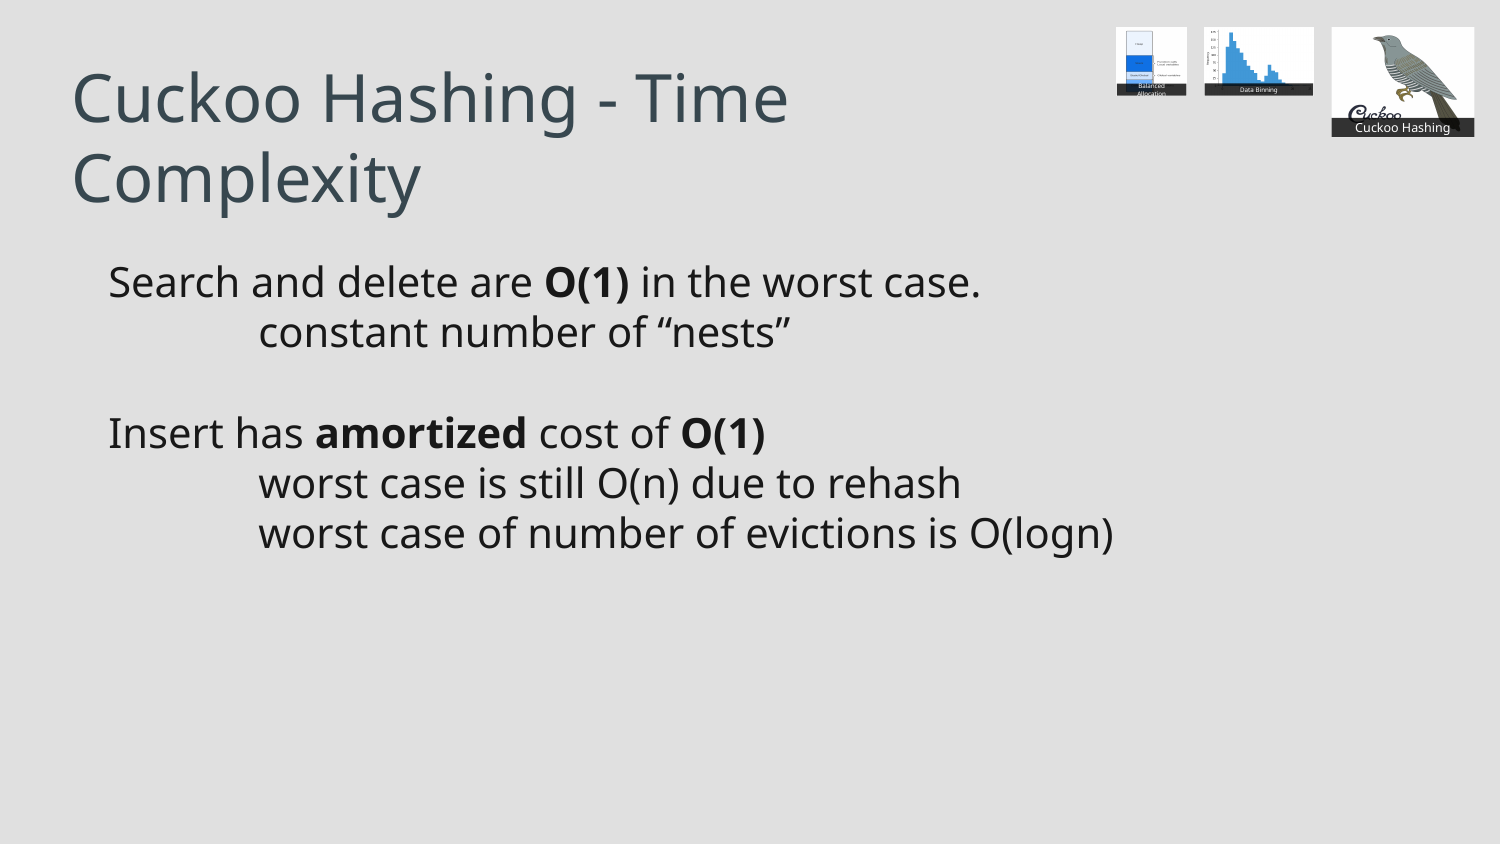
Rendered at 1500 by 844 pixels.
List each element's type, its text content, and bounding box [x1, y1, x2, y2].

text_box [1204, 26, 1314, 96]
text_box Search and delete are O(1) in the worst case. constant number of “nests” Insert has amortized cost of O(1) worst case is still O(n) due to rehash worst case of number of evictions is O(logn) [93, 241, 1407, 760]
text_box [1331, 26, 1475, 138]
title Cuckoo Hashing - Time Complexity [56, 40, 998, 167]
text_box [1116, 26, 1187, 96]
